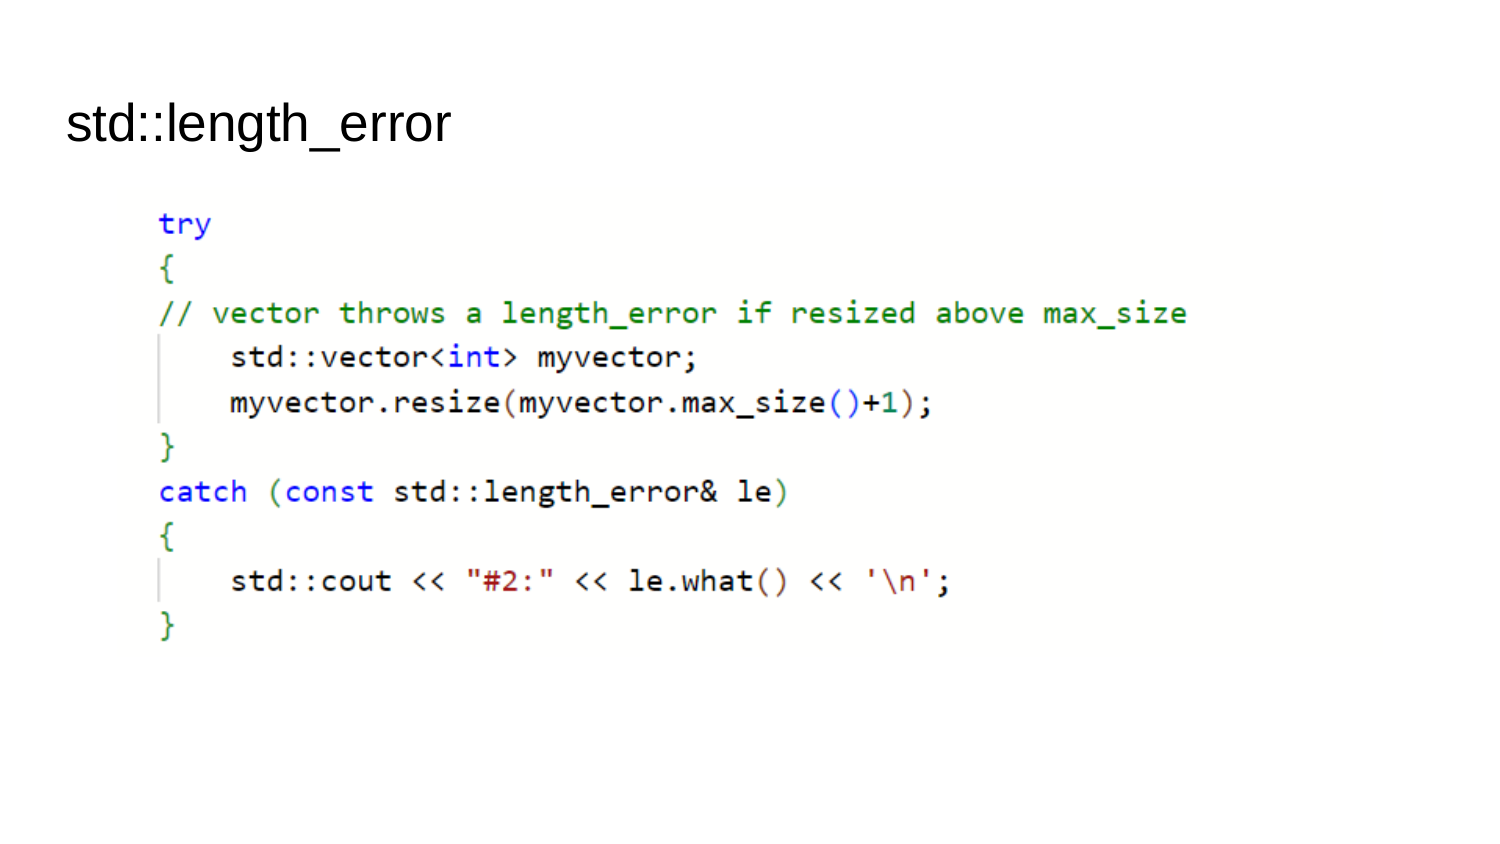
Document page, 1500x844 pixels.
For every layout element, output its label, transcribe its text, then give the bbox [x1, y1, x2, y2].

title std::length_error [51, 72, 1449, 167]
picture [117, 187, 1383, 657]
